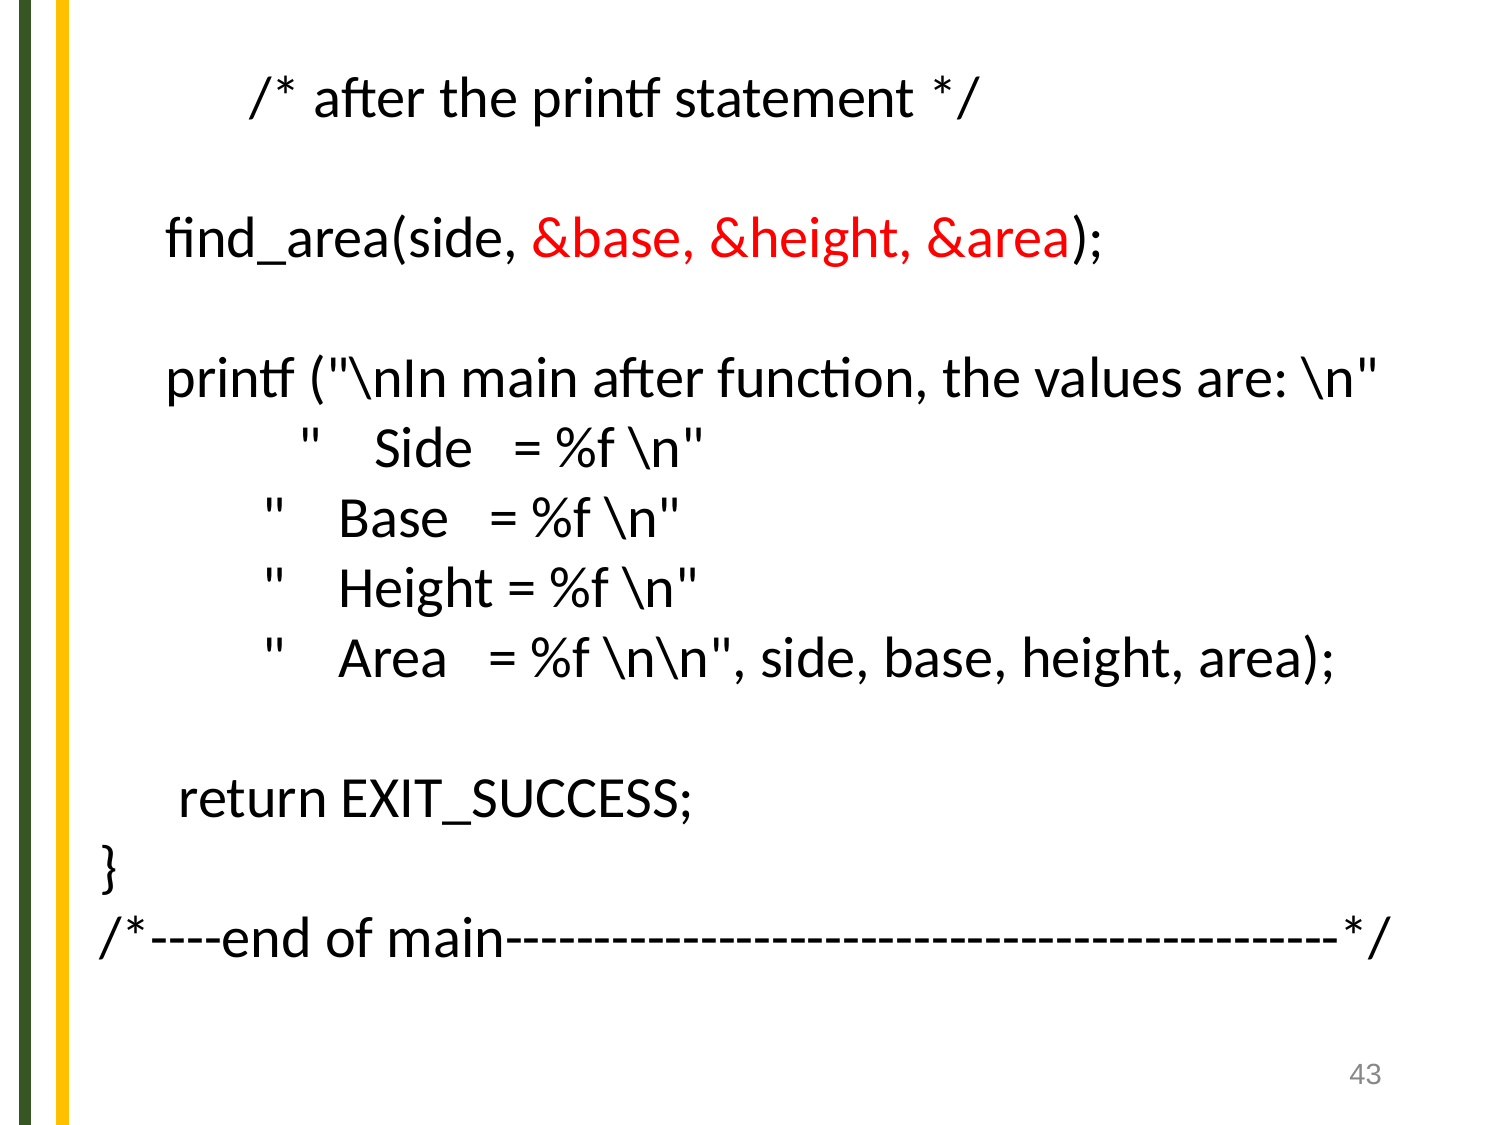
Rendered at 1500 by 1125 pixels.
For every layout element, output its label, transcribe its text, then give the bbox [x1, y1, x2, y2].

slide_number ‹#› [1059, 1042, 1397, 1103]
text_box /* after the printf statement */ find_area(side, &base, &height, &area); printf ("\nIn main after function, the values are: \n" " Side = %f \n" " Base = %f \n" " Height = %f \n" " Area = %f \n\n", side, base, height, area); return EXIT_SUCCESS; } /*----end of main-----------------------------------------------*/ [84, 51, 1475, 986]
